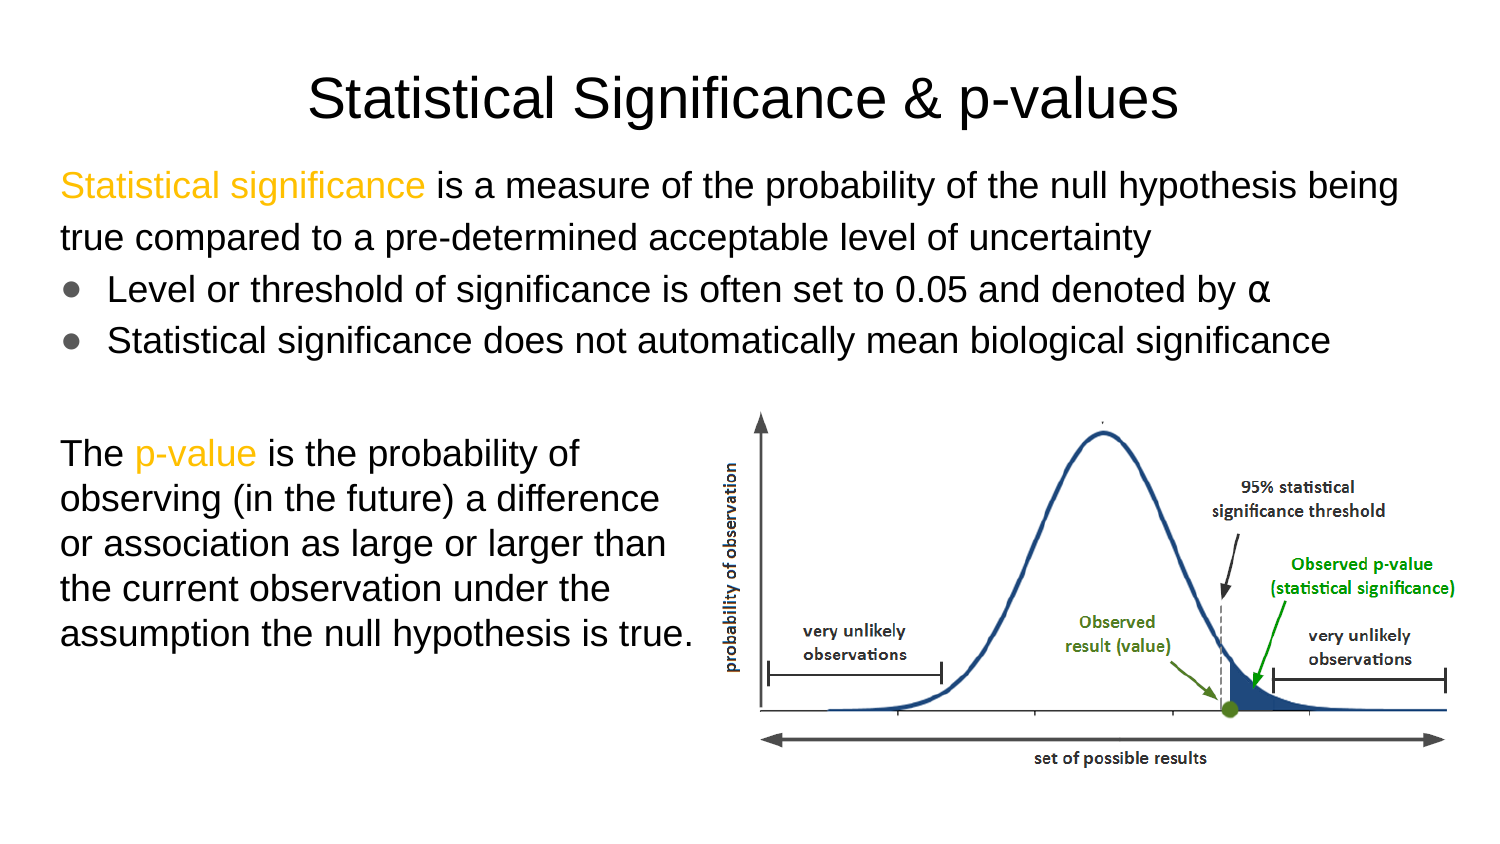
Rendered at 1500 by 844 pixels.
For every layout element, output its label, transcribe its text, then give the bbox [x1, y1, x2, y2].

text_box The p-value is the probability of observing (in the future) a difference or association as large or larger than the current observation under the assumption the null hypothesis is true. [44, 421, 711, 697]
title Statistical Significance & p-values [45, 45, 1443, 116]
list Statistical significance is a measure of the probability of the null hypothesis being true compared to a pre-determined acceptable level of uncertainty Level or threshold of significance is often set to 0.05 and denoted by ⍺ Statistical significance does not automatically mean biological significance [45, 139, 1443, 374]
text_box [716, 397, 1456, 776]
